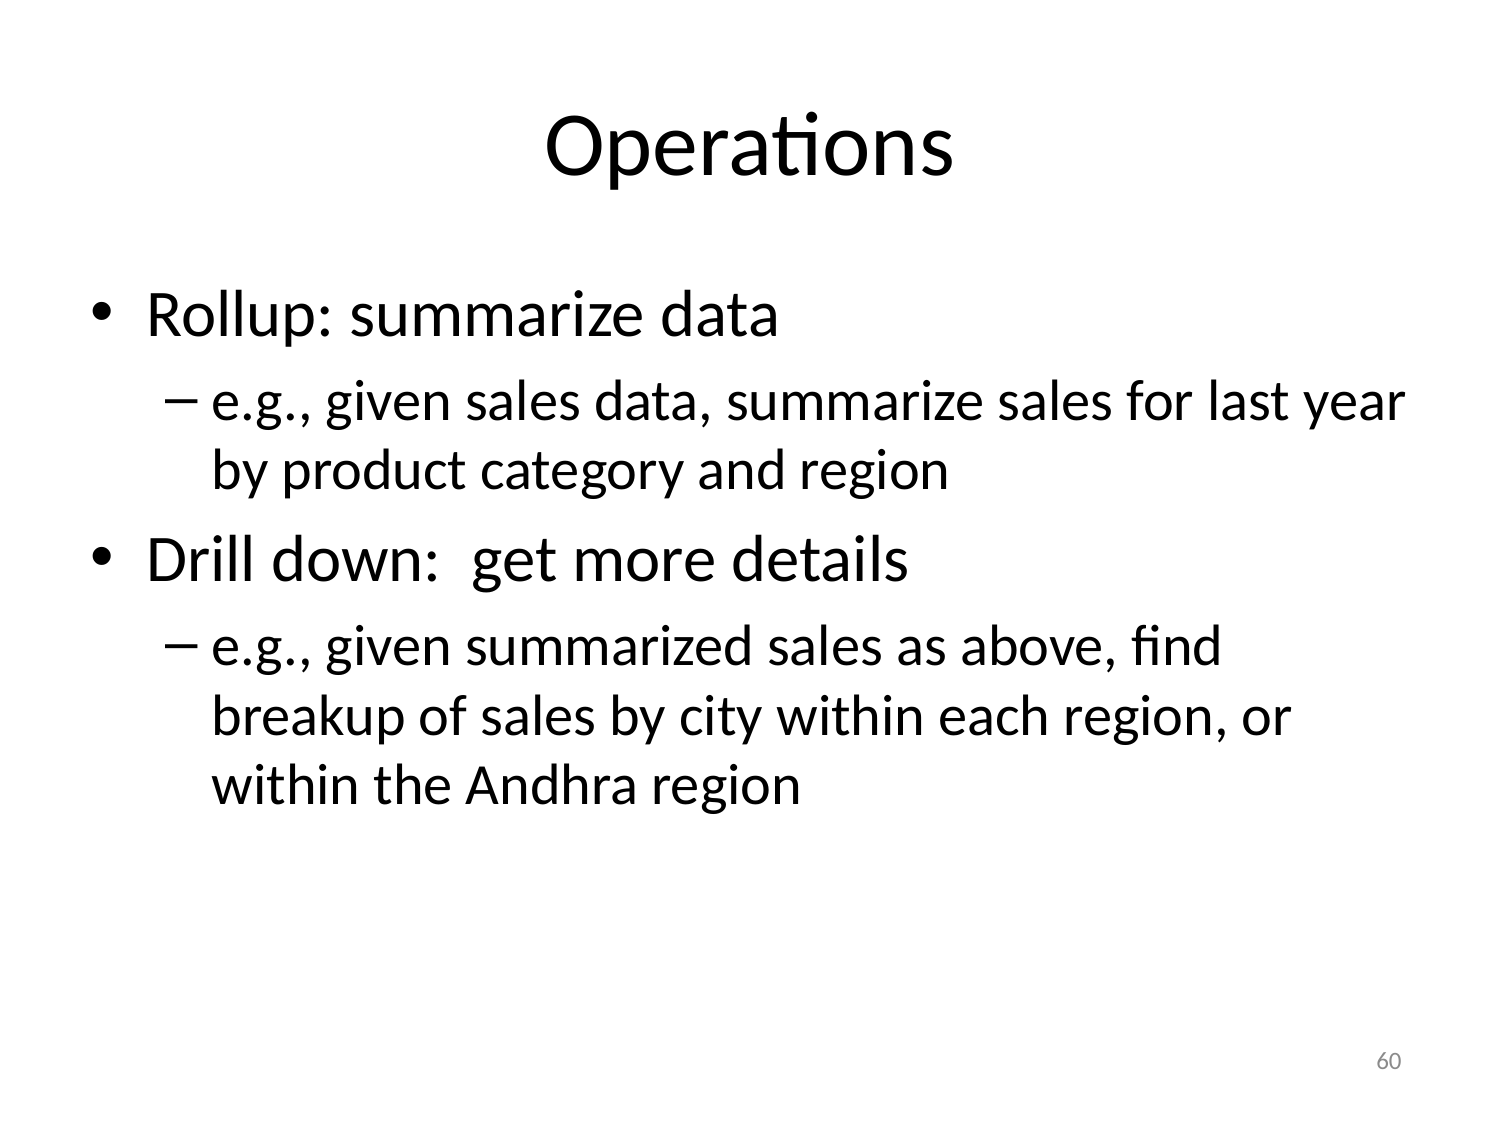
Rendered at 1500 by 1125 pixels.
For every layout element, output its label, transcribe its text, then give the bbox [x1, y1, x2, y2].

slide_number 60 [1104, 1021, 1417, 1097]
title Operations [75, 45, 1425, 233]
list Rollup: summarize data e.g., given sales data, summarize sales for last year by product category and region Drill down: get more details e.g., given summarized sales as above, find breakup of sales by city within each region, or within the Andhra region [75, 262, 1425, 1005]
